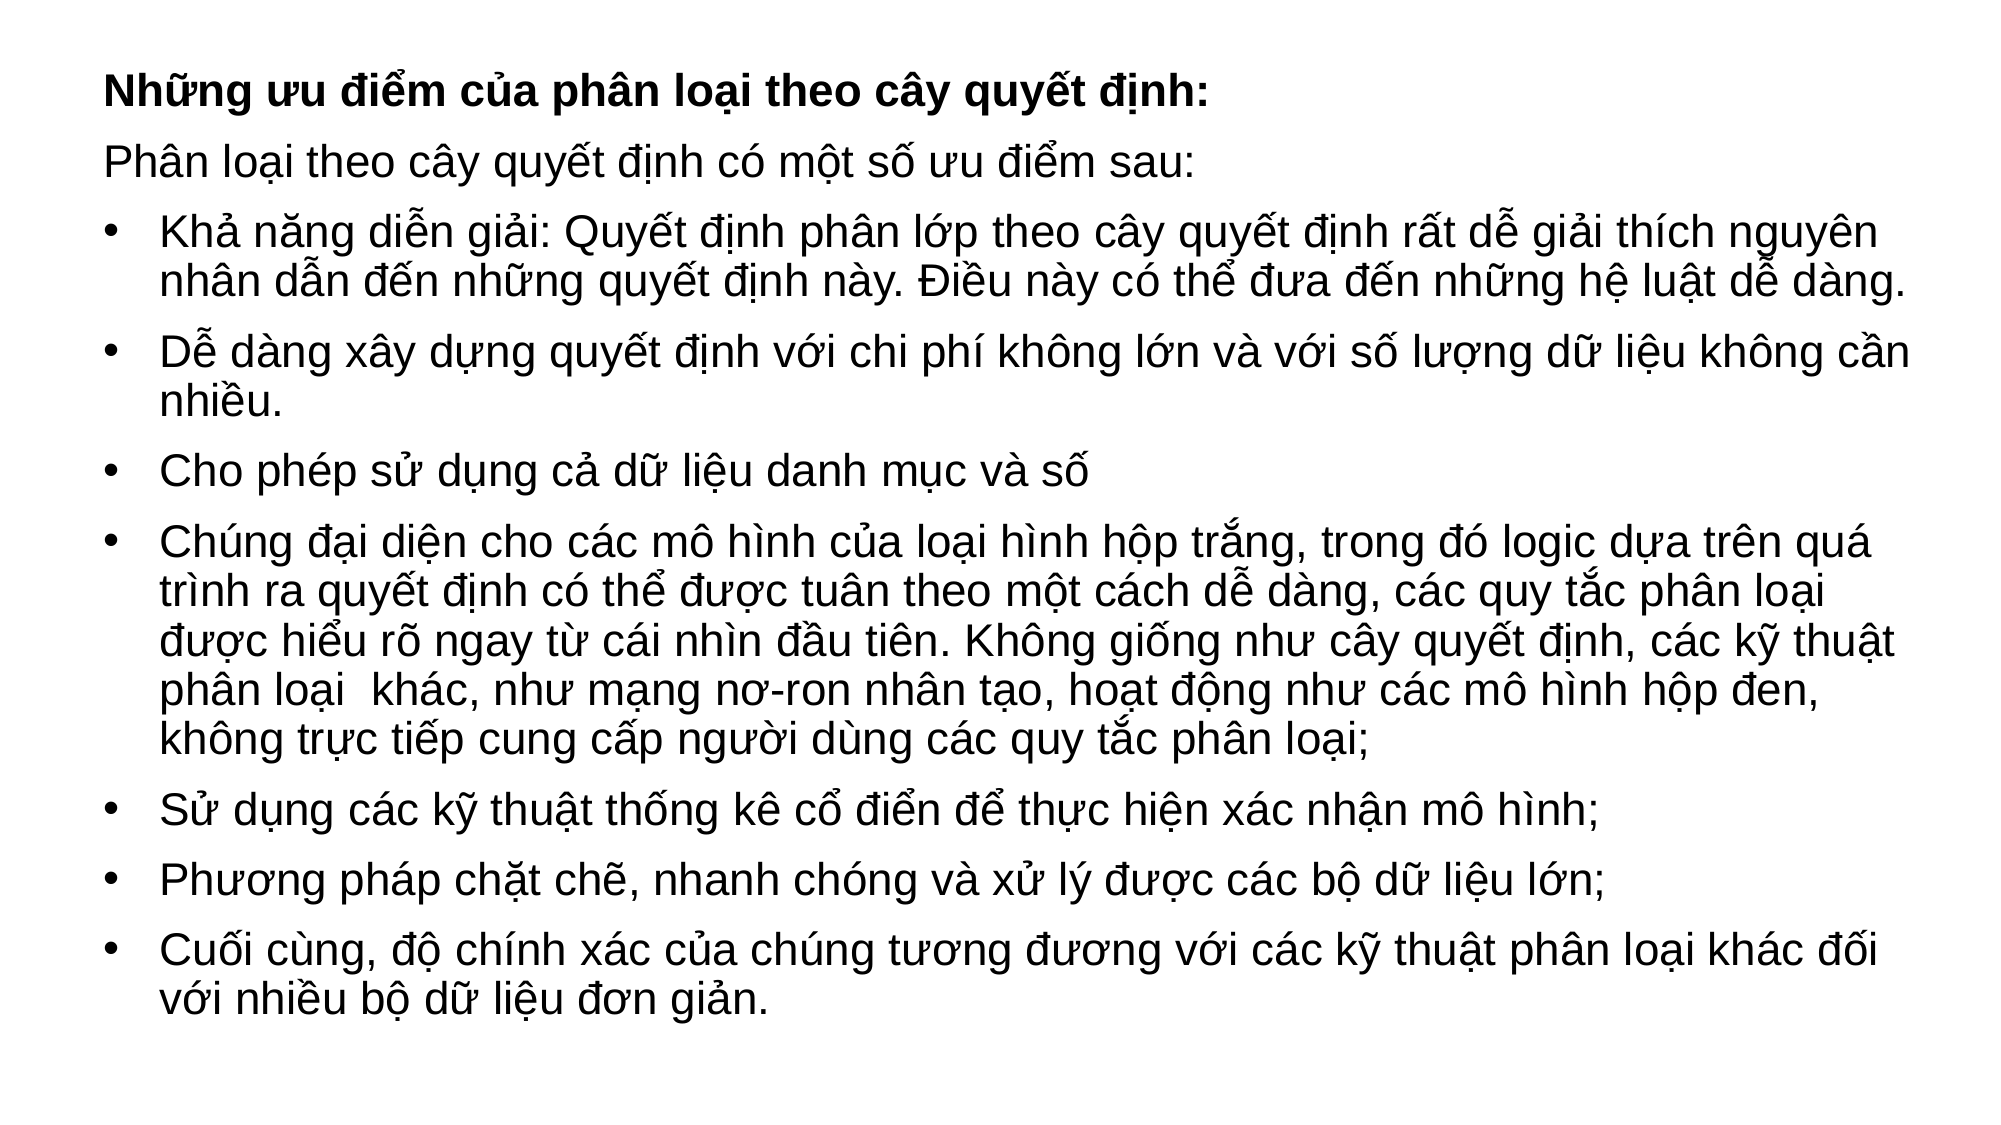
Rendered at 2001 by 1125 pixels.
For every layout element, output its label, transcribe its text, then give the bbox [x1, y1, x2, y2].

list Những ưu điểm của phân loại theo cây quyết định: Phân loại theo cây quyết định có một số ưu điểm sau: Khả năng diễn giải: Quyết định phân lớp theo cây quyết định rất dễ giải thích nguyên nhân dẫn đến những quyết định này. Điều này có thể đưa đến những hệ luật dễ dàng. Dễ dàng xây dựng quyết định với chi phí không lớn và với số lượng dữ liệu không cần nhiều. Cho phép sử dụng cả dữ liệu danh mục và số Chúng đại diện cho các mô hình của loại hình hộp trắng, trong đó logic dựa trên quá trình ra quyết định có thể được tuân theo một cách dễ dàng, các quy tắc phân loại được hiểu rõ ngay từ cái nhìn đầu tiên. Không giống như cây quyết định, các kỹ thuật phân loại khác, như mạng nơ-ron nhân tạo, hoạt động như các mô hình hộp đen, không trực tiếp cung cấp người dùng các quy tắc phân loại; Sử dụng các kỹ thuật thống kê cổ điển để thực hiện xác nhận mô hình; Phương pháp chặt chẽ, nhanh chóng và xử lý được các bộ dữ liệu lớn; Cuối cùng, độ chính xác của chúng tương đương với các kỹ thuật phân loại khác đối với nhiều bộ dữ liệu đơn giản. [88, 59, 1931, 1103]
